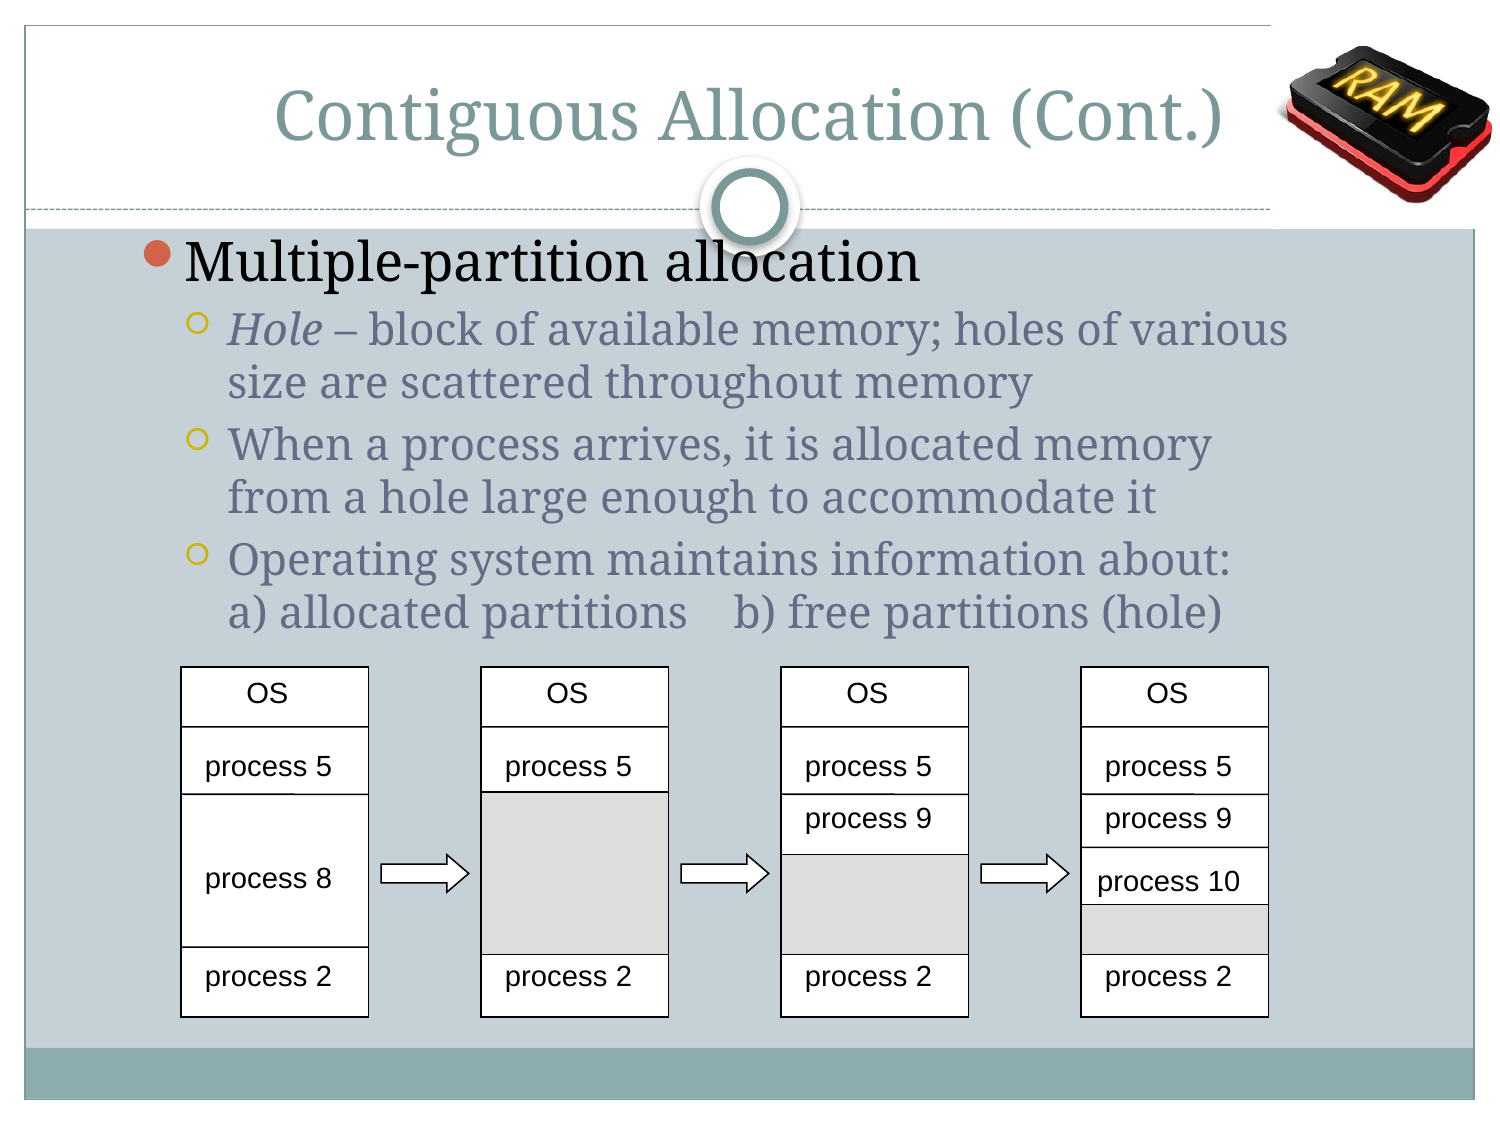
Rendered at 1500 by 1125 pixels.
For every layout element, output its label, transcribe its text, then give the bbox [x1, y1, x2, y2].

title Contiguous Allocation (Cont.) [49, 37, 1450, 163]
text_box process 10 [1081, 854, 1257, 905]
text_box process 2 [1081, 955, 1257, 1000]
text_box [381, 854, 469, 893]
text_box [1081, 955, 1269, 1018]
text_box process 5 [481, 740, 657, 790]
text_box [481, 792, 669, 955]
text_box [181, 667, 369, 726]
text_box [681, 854, 769, 893]
text_box OS [531, 667, 604, 717]
text_box process 9 [781, 792, 957, 842]
text_box [181, 727, 369, 794]
text_box OS [231, 667, 304, 717]
text_box [781, 955, 969, 1018]
text_box [1081, 904, 1269, 955]
text_box process 9 [1081, 792, 1257, 842]
text_box process 5 [1081, 740, 1257, 790]
text_box [1081, 795, 1269, 847]
picture [1271, 0, 1500, 229]
text_box process 5 [781, 740, 957, 790]
text_box [181, 948, 369, 1018]
text_box [481, 667, 669, 726]
text_box process 2 [781, 955, 957, 1000]
text_box [781, 727, 969, 794]
text_box [781, 854, 969, 955]
text_box [781, 795, 969, 854]
text_box OS [831, 667, 904, 717]
text_box process 2 [481, 955, 657, 1000]
text_box [1081, 667, 1269, 726]
text_box [481, 955, 669, 1018]
text_box [1081, 848, 1269, 904]
text_box OS [1131, 667, 1204, 717]
text_box process 5 [181, 740, 357, 790]
text_box process 8 [181, 852, 357, 902]
text_box [481, 727, 669, 792]
text_box process 2 [181, 950, 357, 1000]
text_box [1081, 727, 1269, 794]
text_box [181, 795, 369, 947]
text_box [981, 854, 1069, 893]
list Multiple-partition allocation Hole – block of available memory; holes of various size are scattered throughout memory When a process arrives, it is allocated memory from a hole large enough to accommodate it Operating system maintains information about: a) allocated partitions b) free partitions (hole) [124, 218, 1332, 647]
text_box [781, 667, 969, 726]
